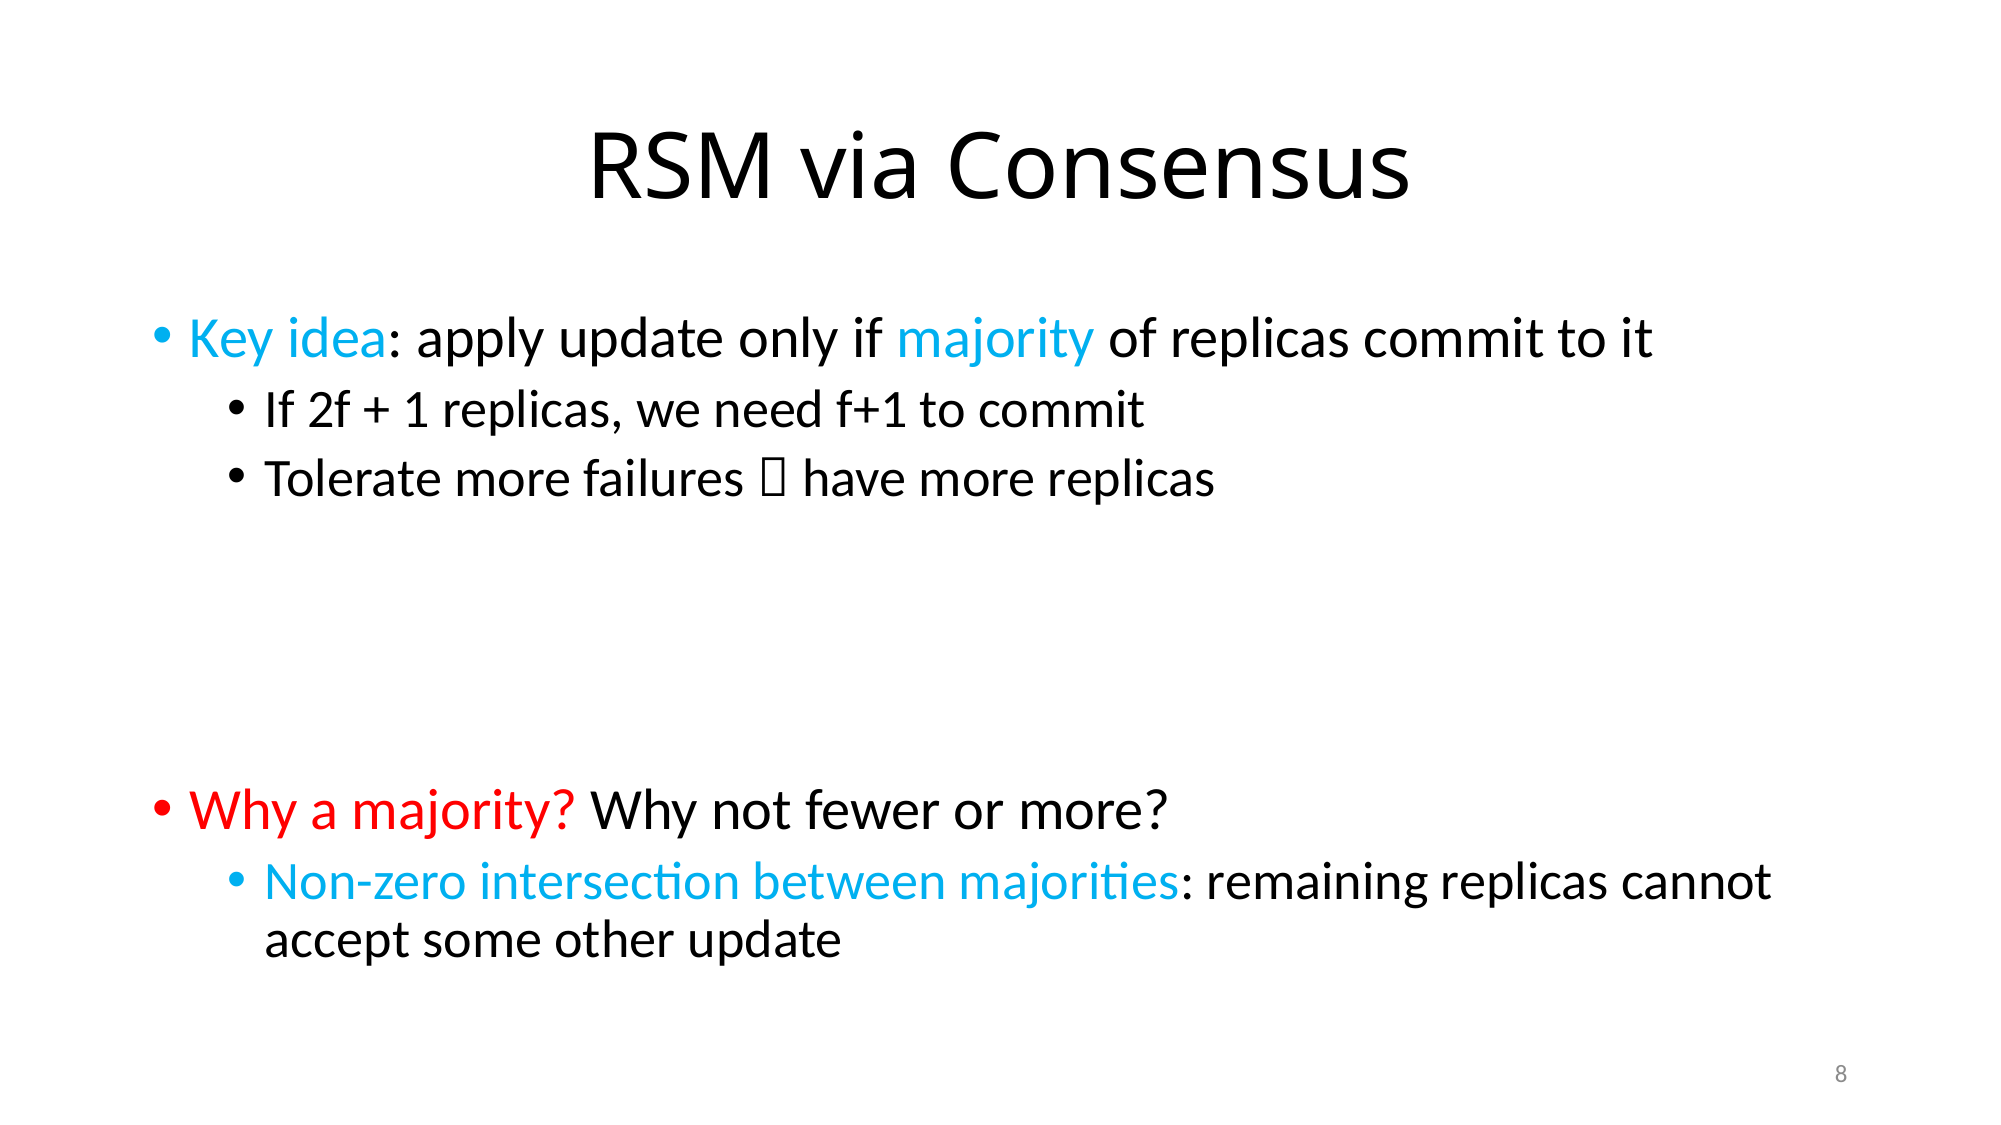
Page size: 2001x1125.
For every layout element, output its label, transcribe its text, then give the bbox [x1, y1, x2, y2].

slide_number 8 [1412, 1042, 1863, 1103]
list Key idea: apply update only if majority of replicas commit to it If 2f + 1 replicas, we need f+1 to commit Tolerate more failures  have more replicas Why a majority? Why not fewer or more? Non-zero intersection between majorities: remaining replicas cannot accept some other update [137, 299, 1863, 1014]
title RSM via Consensus [137, 59, 1863, 278]
